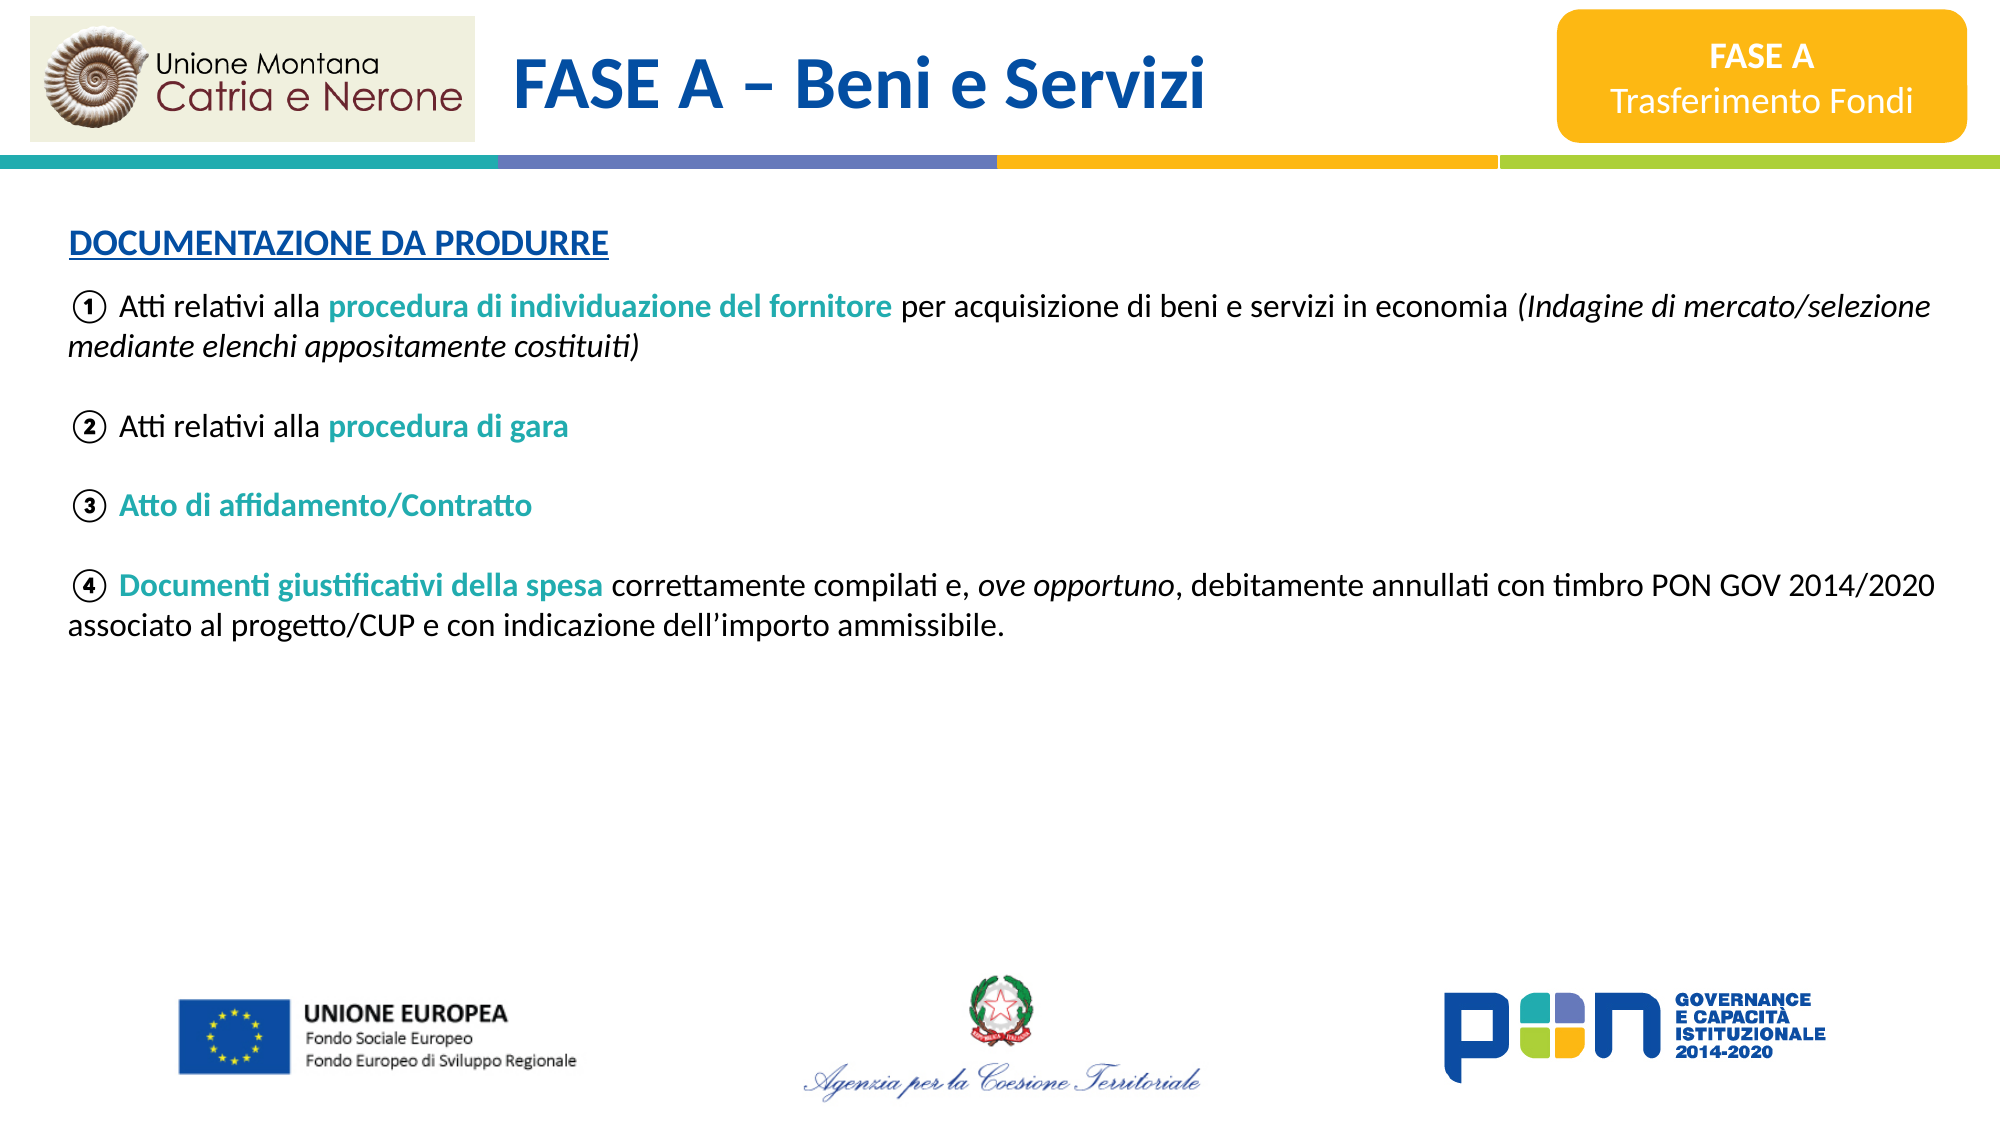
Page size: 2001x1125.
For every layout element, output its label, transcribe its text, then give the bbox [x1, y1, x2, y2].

picture [30, 16, 475, 142]
text_box ① Atti relativi alla procedura di individuazione del fornitore per acquisizione di beni e servizi in economia (Indagine di mercato/selezione mediante elenchi appositamente costituiti) ② Atti relativi alla procedura di gara ③ Atto di affidamento/Contratto ④ Documenti giustificativi della spesa correttamente compilati e, ove opportuno, debitamente annullati con timbro PON GOV 2014/2020 associato al progetto/CUP e con indicazione dell’importo ammissibile. [52, 276, 1967, 651]
text_box DOCUMENTAZIONE DA PRODURRE [54, 210, 1938, 271]
text_box FASE A – Beni e Servizi [498, 26, 1877, 132]
text_box FASE A Trasferimento Fondi [1557, 9, 1968, 143]
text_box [160, 947, 1840, 1125]
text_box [0, 155, 2000, 168]
